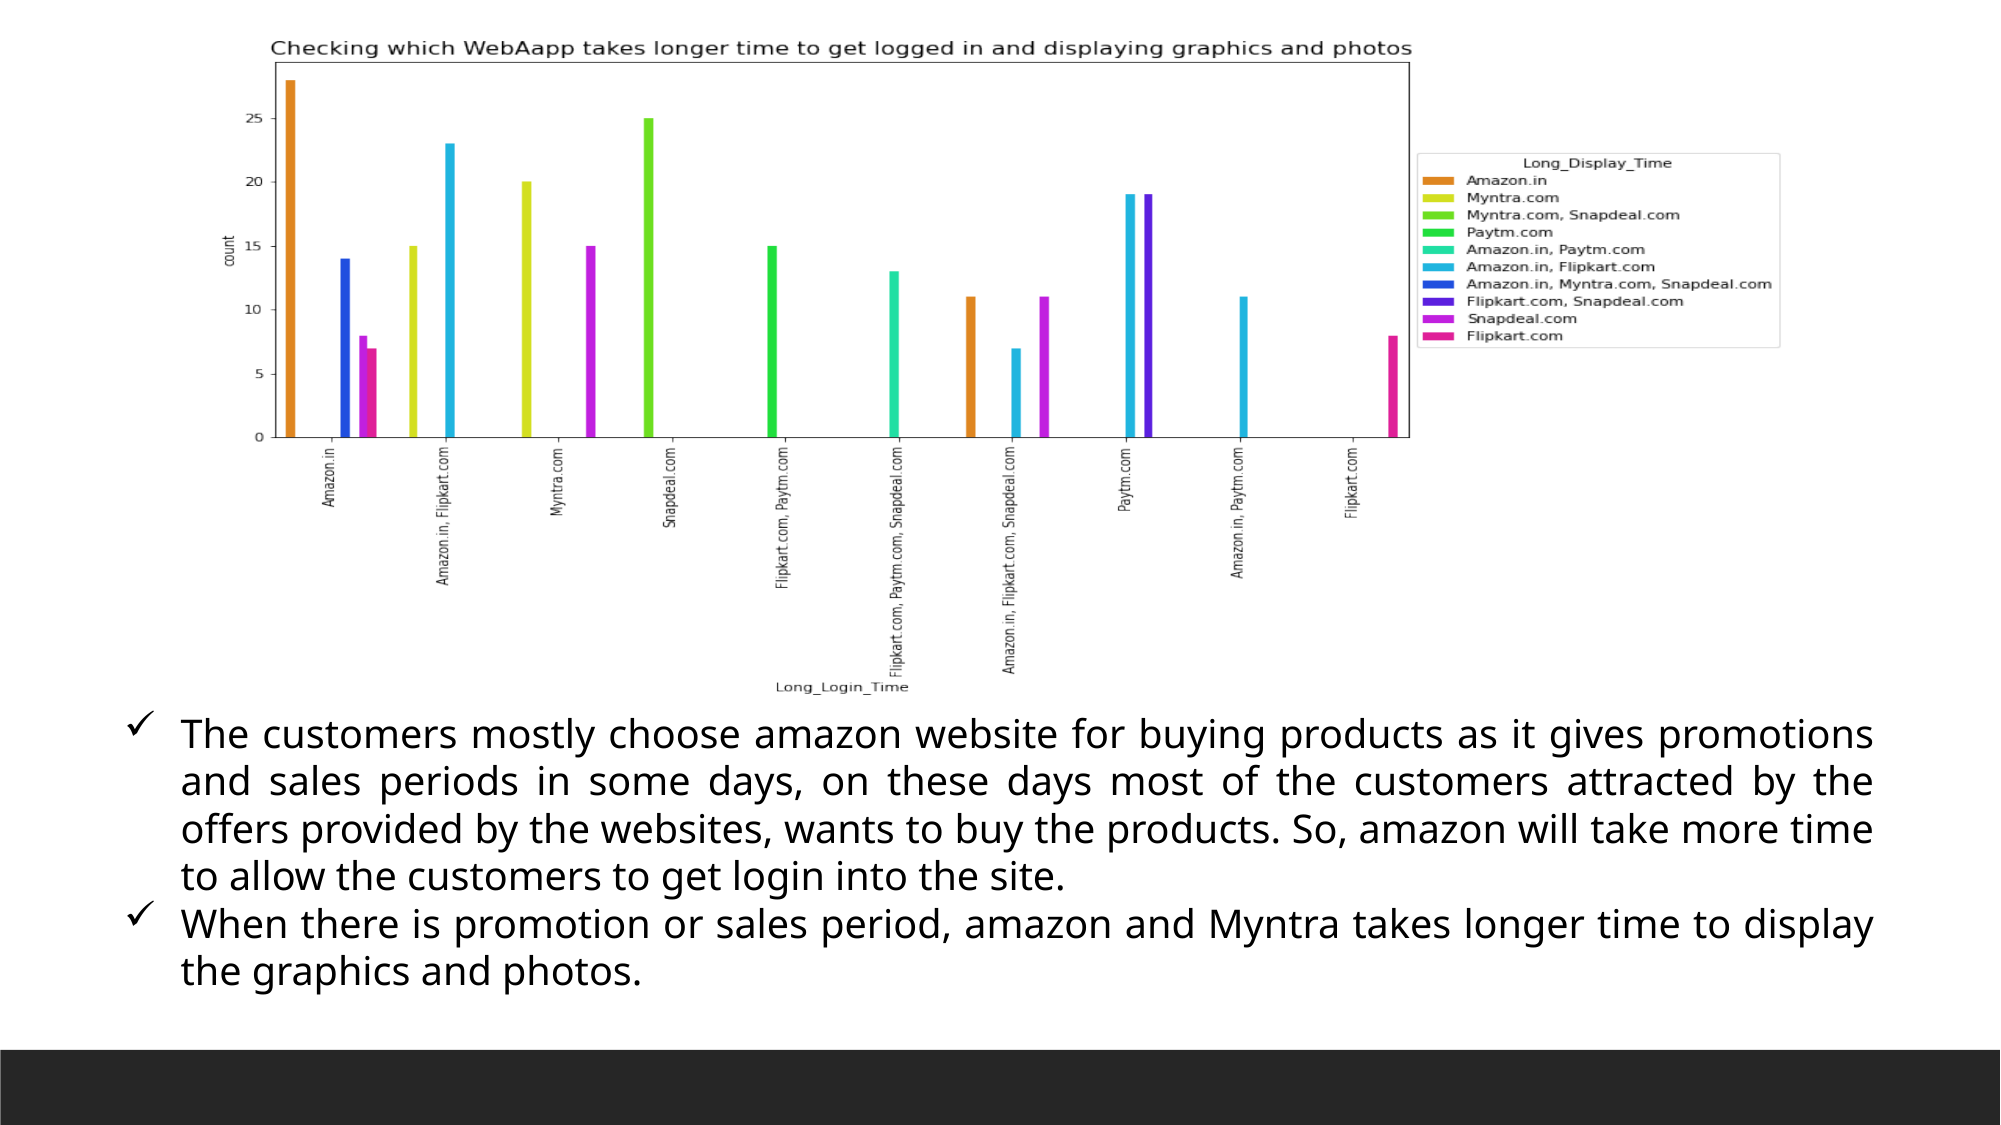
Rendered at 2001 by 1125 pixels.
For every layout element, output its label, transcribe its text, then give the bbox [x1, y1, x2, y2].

picture [211, 32, 1789, 702]
text_box The customers mostly choose amazon website for buying products as it gives promotions and sales periods in some days, on these days most of the customers attracted by the offers provided by the websites, wants to buy the products. So, amazon will take more time to allow the customers to get login into the site. When there is promotion or sales period, amazon and Myntra takes longer time to display the graphics and photos. [109, 701, 1891, 1001]
